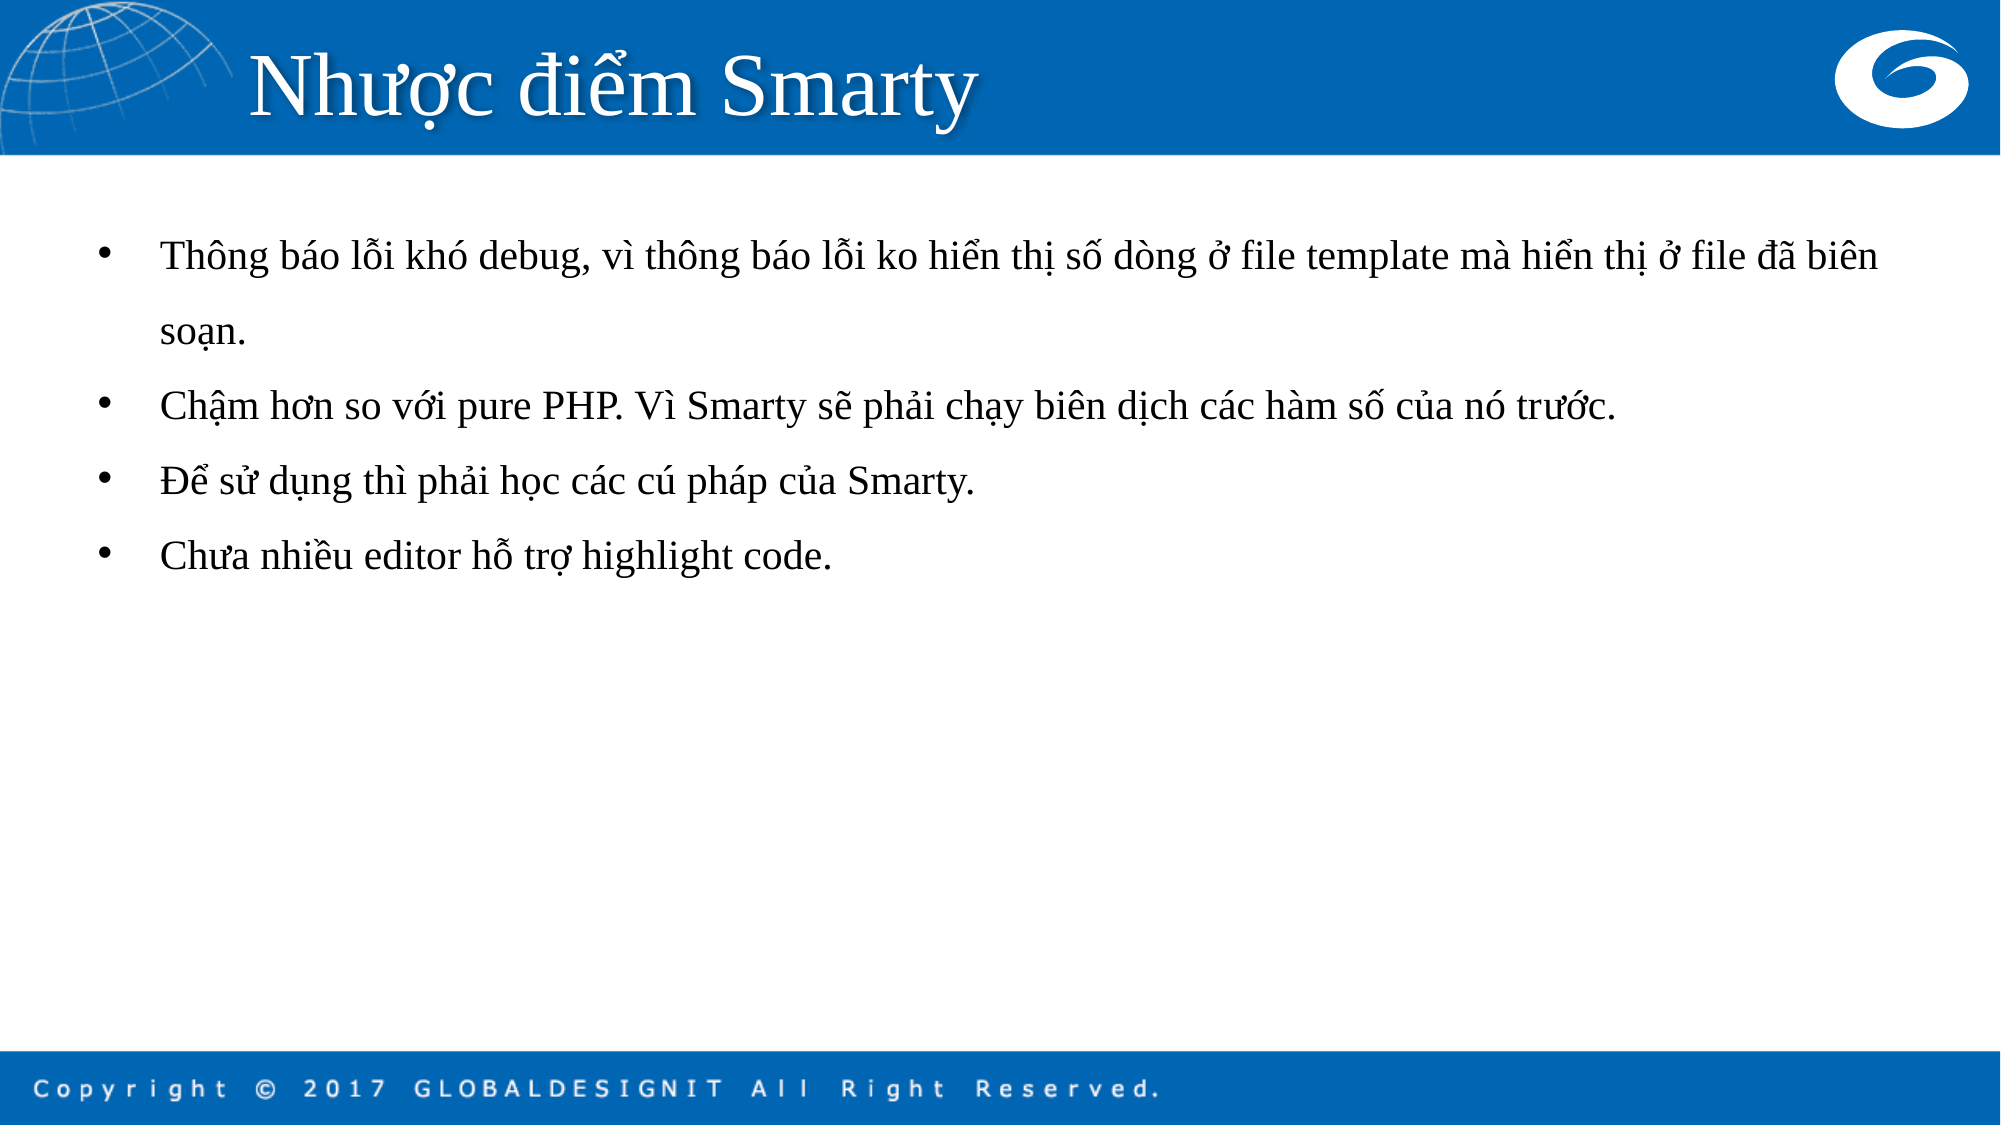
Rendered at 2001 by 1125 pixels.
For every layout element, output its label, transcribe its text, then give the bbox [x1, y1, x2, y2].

text_box Thông báo lỗi khó debug, vì thông báo lỗi ko hiển thị số dòng ở file template mà hiển thị ở file đã biên soạn. Chậm hơn so với pure PHP. Vì Smarty sẽ phải chạy biên dịch các hàm số của nó trước. Để sử dụng thì phải học các cú pháp của Smarty. Chưa nhiều editor hỗ trợ highlight code. [82, 195, 1954, 585]
picture [0, 0, 2001, 1125]
text_box [31, 195, 1918, 1031]
text_box Nhược điểm Smarty [228, 9, 1001, 150]
text_box [1834, 30, 1969, 129]
